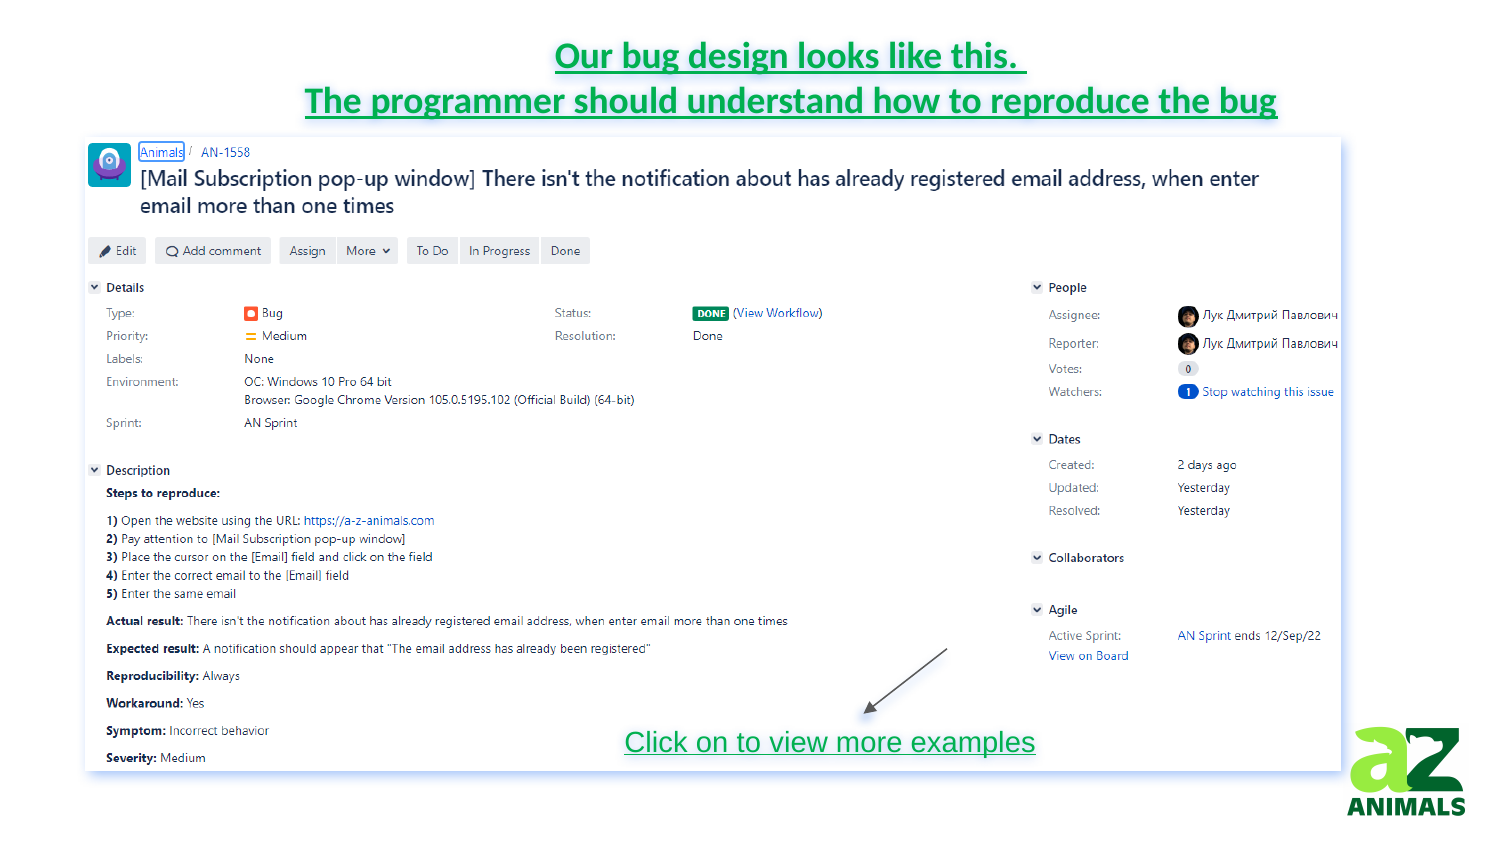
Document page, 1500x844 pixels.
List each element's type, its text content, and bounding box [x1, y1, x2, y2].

picture [85, 137, 1470, 832]
text_box Our bug design looks like this. The programmer should understand how to reproduce the bug [163, 16, 1419, 137]
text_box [863, 648, 948, 715]
